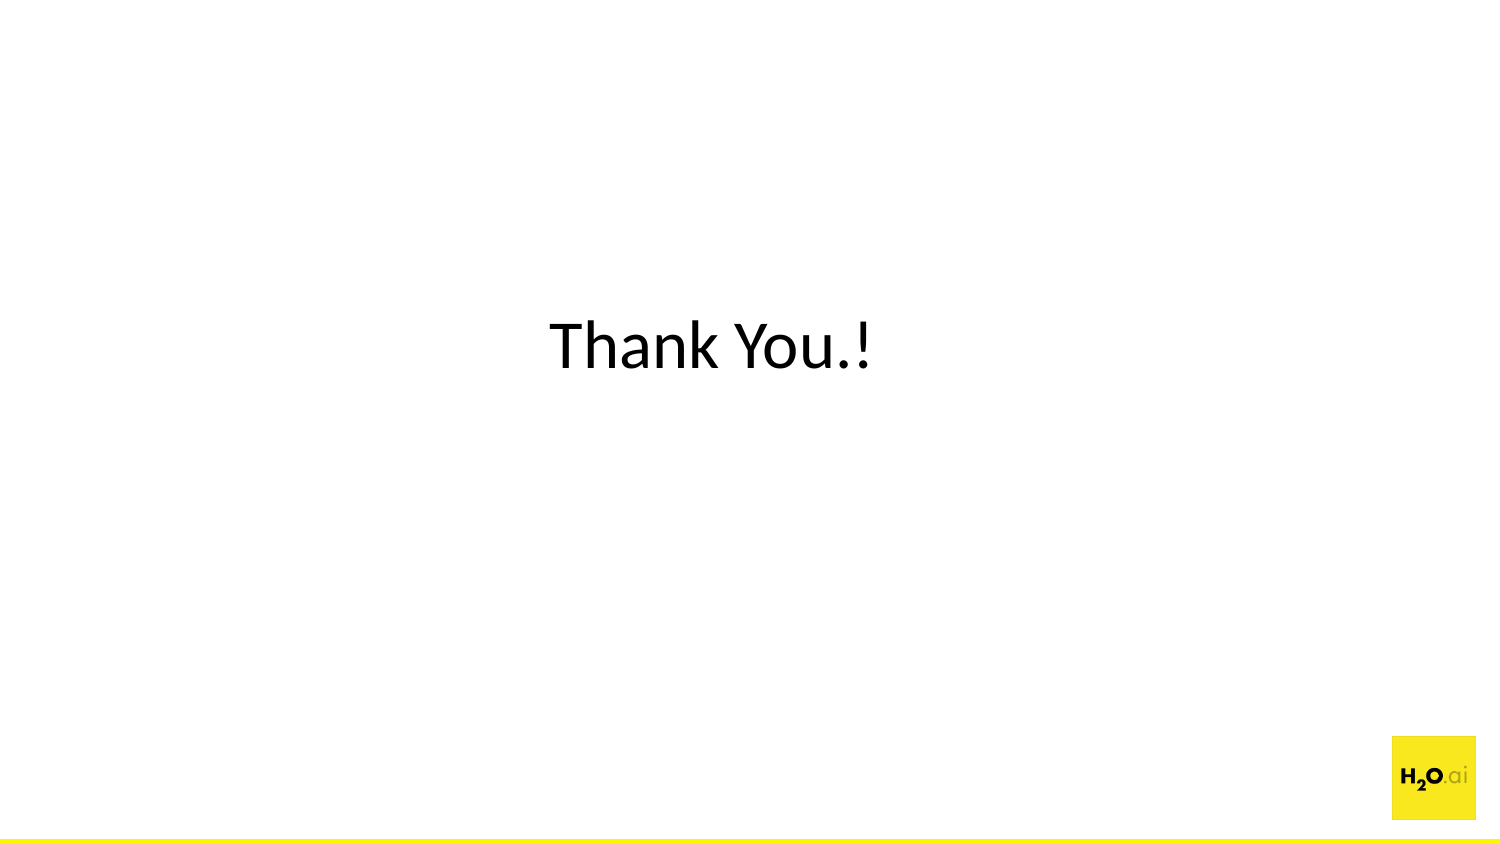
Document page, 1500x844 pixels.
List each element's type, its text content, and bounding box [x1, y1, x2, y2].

title Thank You.! [65, 294, 1360, 398]
picture [1392, 736, 1476, 820]
